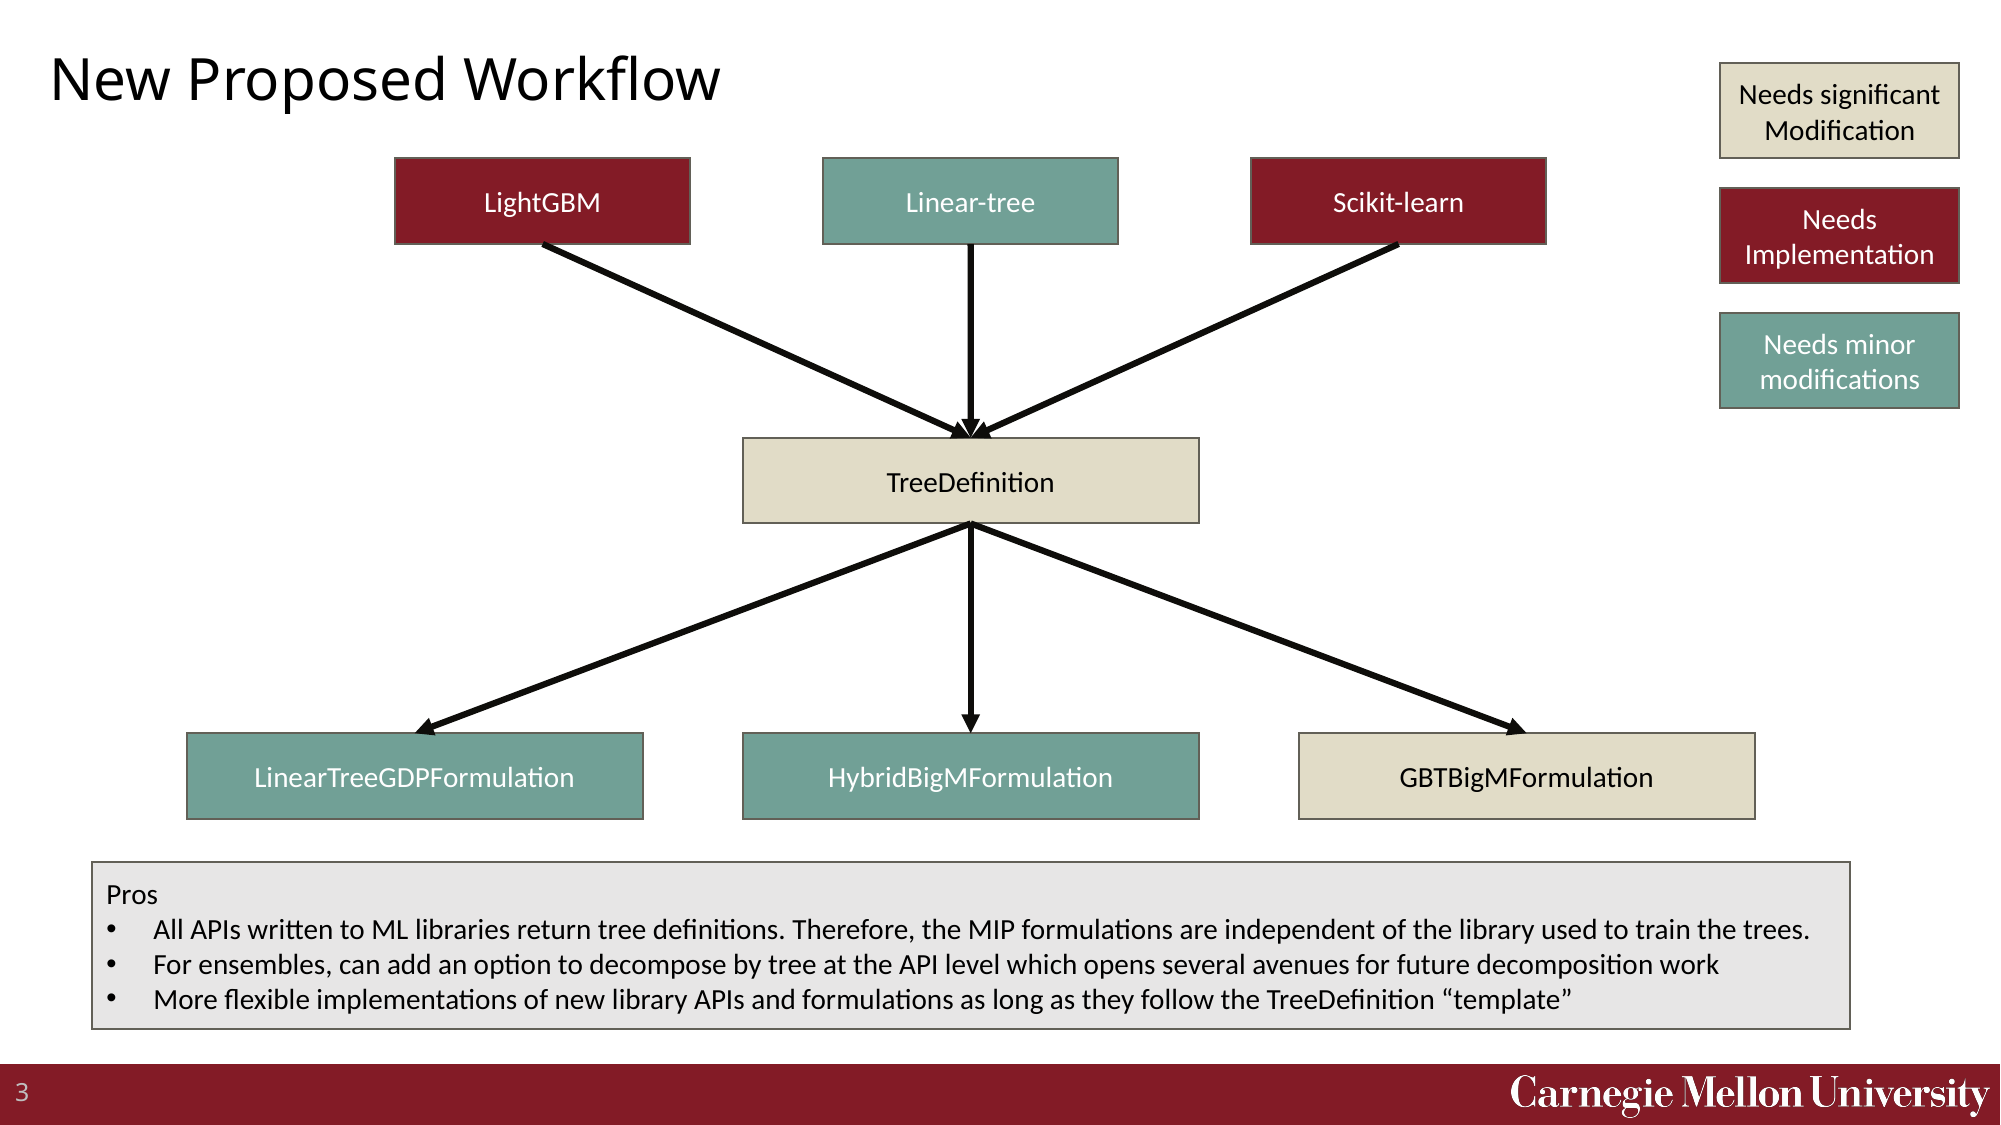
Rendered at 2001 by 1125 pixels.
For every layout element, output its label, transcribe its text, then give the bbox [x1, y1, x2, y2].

text_box LightGBM [394, 157, 691, 245]
text_box LinearTreeGDPFormulation [186, 732, 644, 820]
text_box Scikit-learn [1250, 157, 1547, 245]
text_box HybridBigMFormulation [742, 734, 1200, 820]
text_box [414, 523, 971, 734]
text_box GBTBigMFormulation [1298, 732, 1756, 820]
picture [1511, 1075, 1990, 1118]
text_box Linear-tree [822, 157, 1119, 243]
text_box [542, 243, 971, 438]
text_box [971, 523, 1527, 734]
text_box Needs Implementation [1719, 187, 1960, 284]
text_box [971, 243, 1399, 438]
text_box Pros All APIs written to ML libraries return tree definitions. Therefore, the MIP formulations are independent of the library used to train the trees. For ensembles, can add an option to decompose by tree at the API level which opens several avenues for future decomposition work More flexible implementations of new library APIs and formulations as long as they follow the TreeDefinition “template” [91, 861, 1851, 1030]
slide_number 3 [0, 1063, 450, 1124]
text_box Needs significant Modification [1719, 62, 1960, 159]
title New Proposed Workflow [34, 9, 1827, 155]
text_box TreeDefinition [742, 438, 1200, 523]
text_box Needs minor modifications [1719, 312, 1960, 409]
